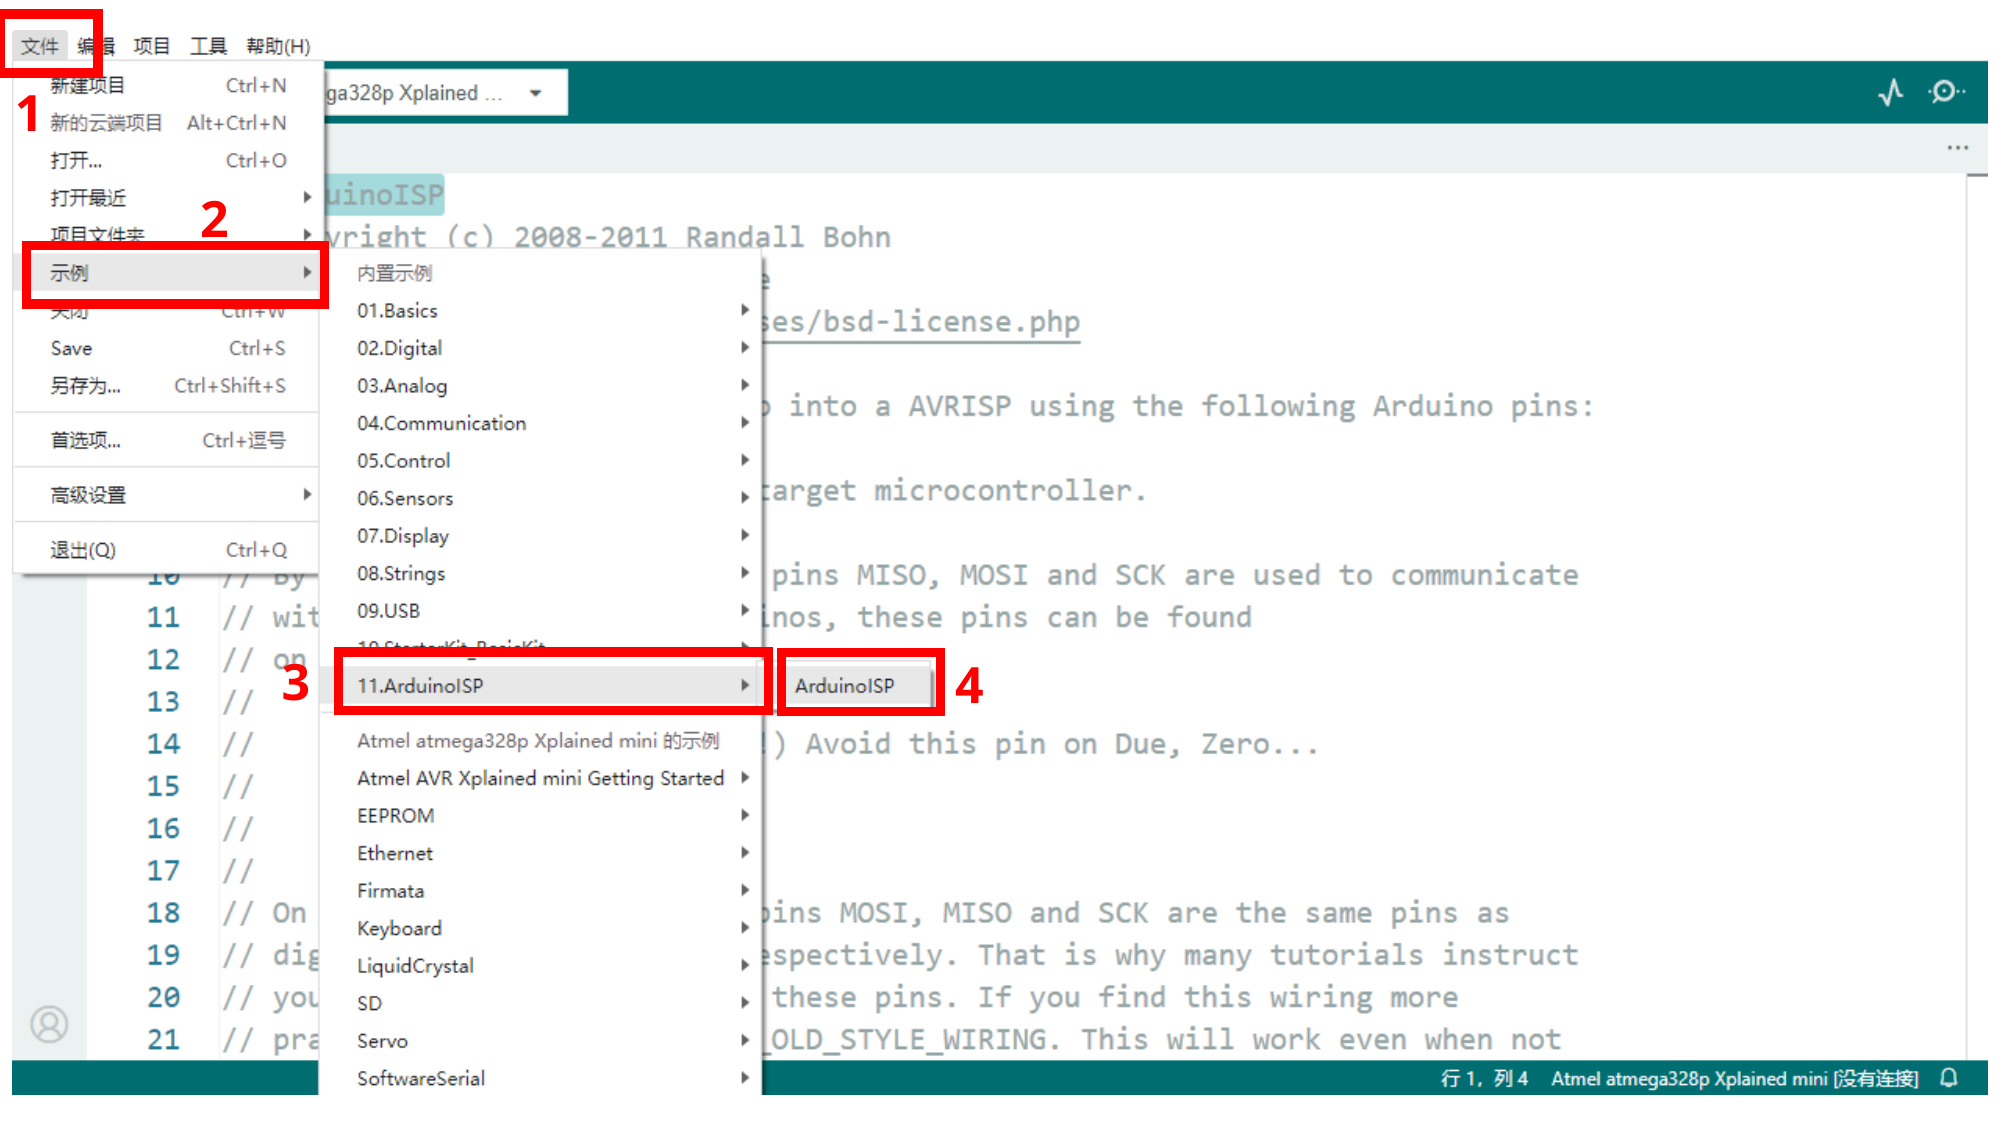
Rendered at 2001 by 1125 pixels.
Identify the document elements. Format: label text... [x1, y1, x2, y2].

picture [12, 30, 1988, 1095]
text_box [0, 13, 99, 73]
text_box 1 [0, 73, 12, 149]
